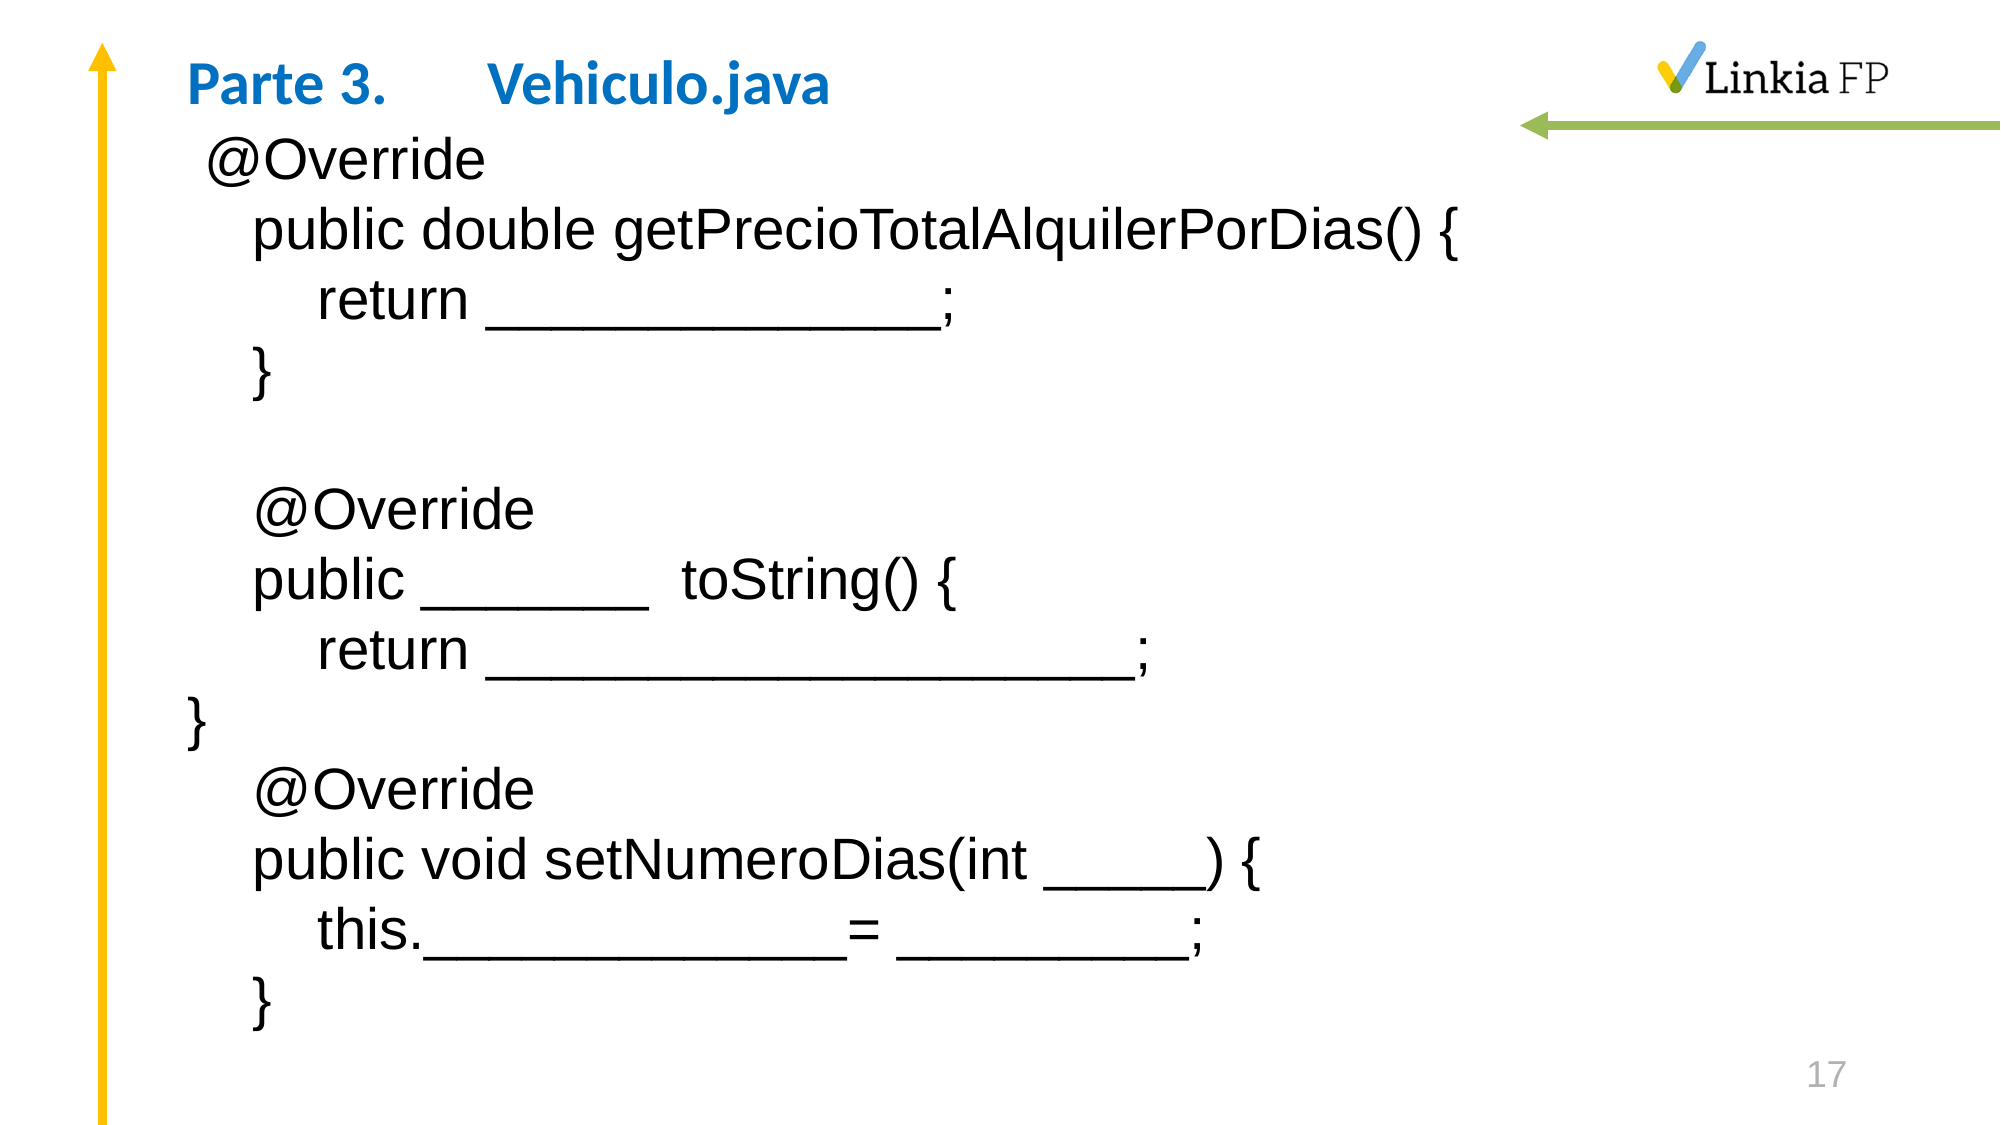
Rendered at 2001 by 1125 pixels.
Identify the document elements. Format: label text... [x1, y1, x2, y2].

text_box @Override public double getPrecioTotalAlquilerPorDias() { return ______________; } @Override public _______ toString() { return ____________________; } @Override public void setNumeroDias(int _____) { this._____________= _________; } [173, 113, 1934, 1125]
title Parte 3. Vehiculo.java [173, 22, 1981, 138]
